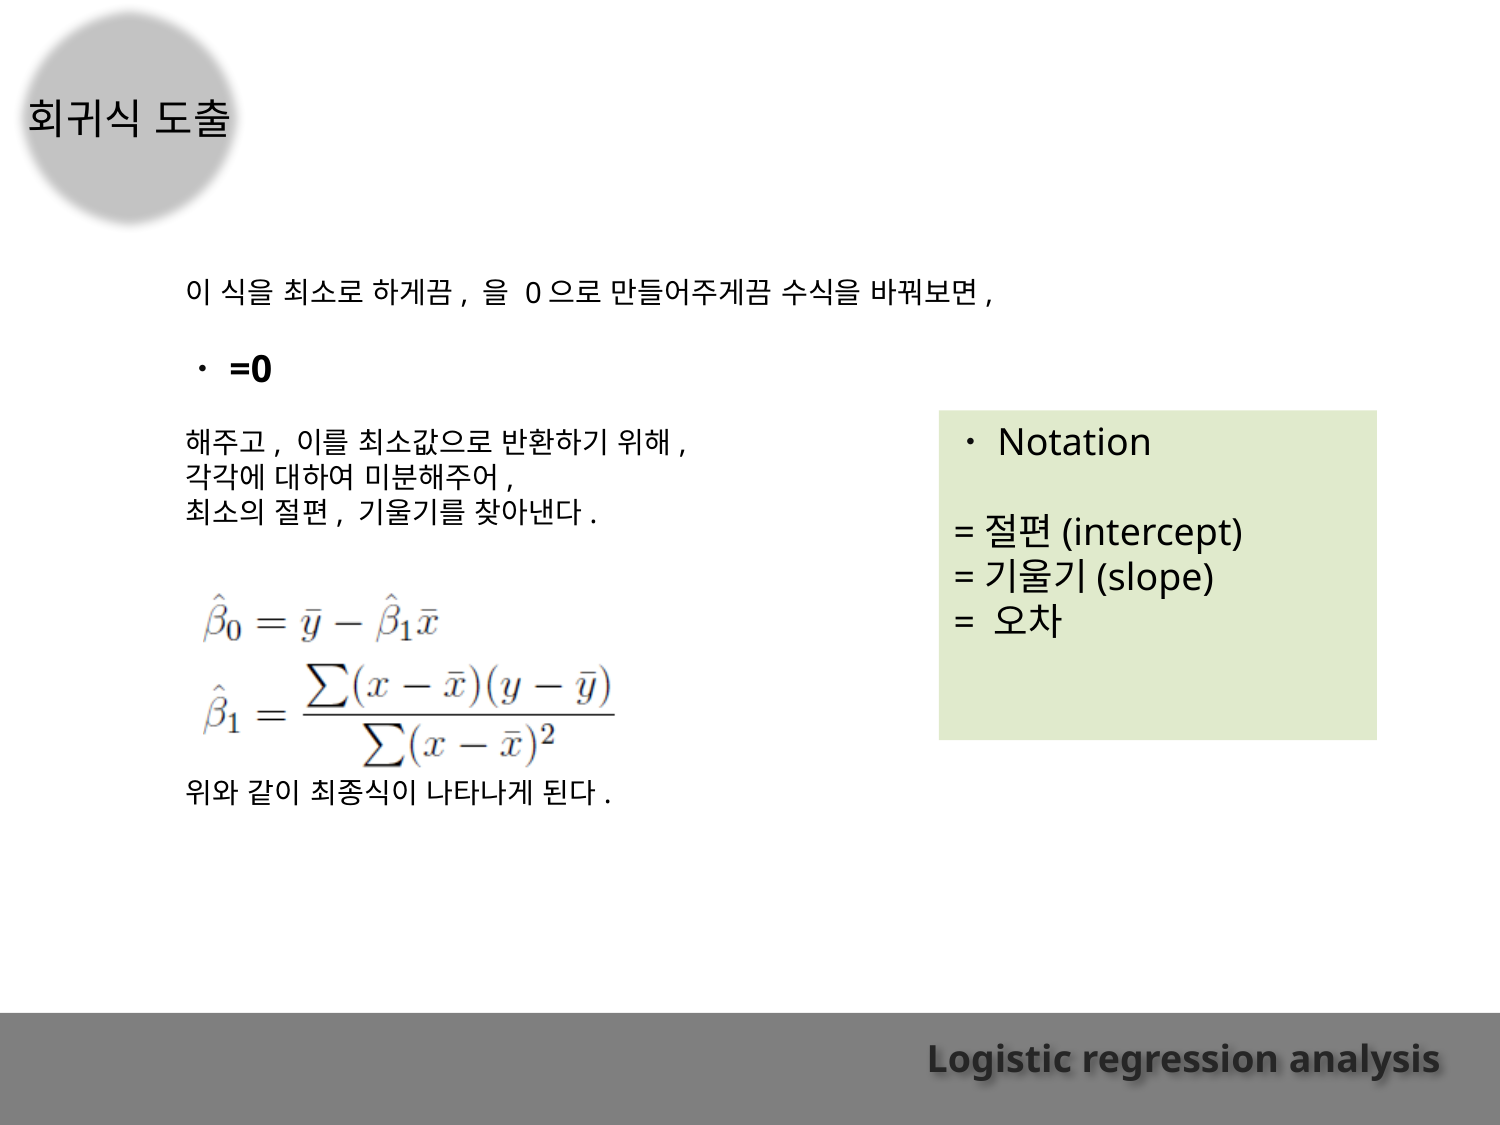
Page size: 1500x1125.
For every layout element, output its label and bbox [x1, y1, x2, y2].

text_box [189, 349, 1133, 411]
picture [203, 585, 626, 781]
text_box [0, 1012, 1500, 1125]
text_box [0, 0, 349, 236]
